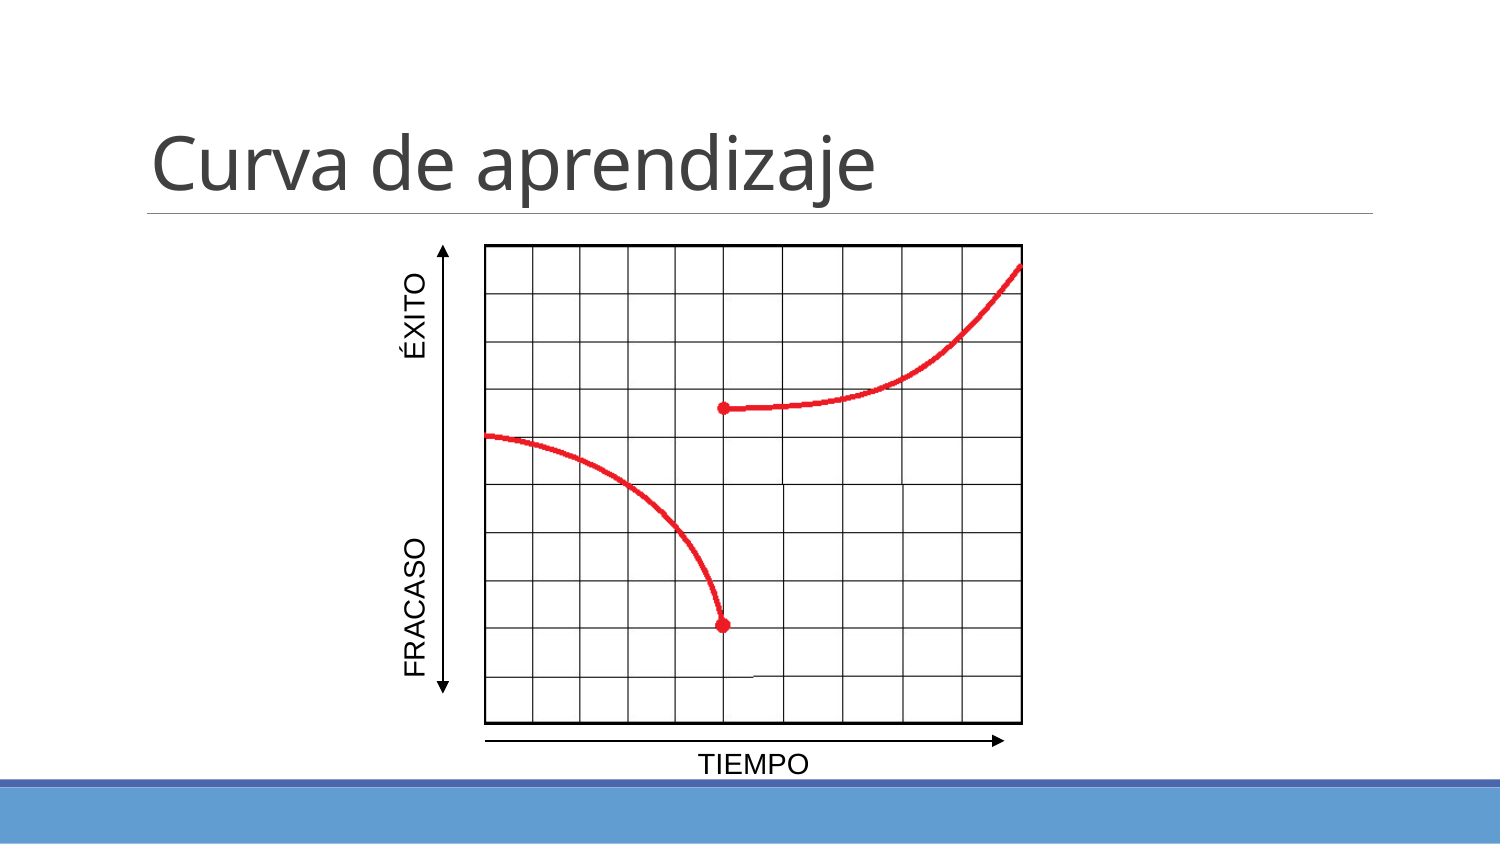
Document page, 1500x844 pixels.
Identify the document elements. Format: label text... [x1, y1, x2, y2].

text_box TIEMPO [647, 749, 860, 788]
text_box FRACASO [388, 481, 438, 694]
picture [484, 244, 1024, 726]
text_box ÉXITO [388, 162, 438, 375]
title Curva de aprendizaje [135, 35, 1373, 214]
